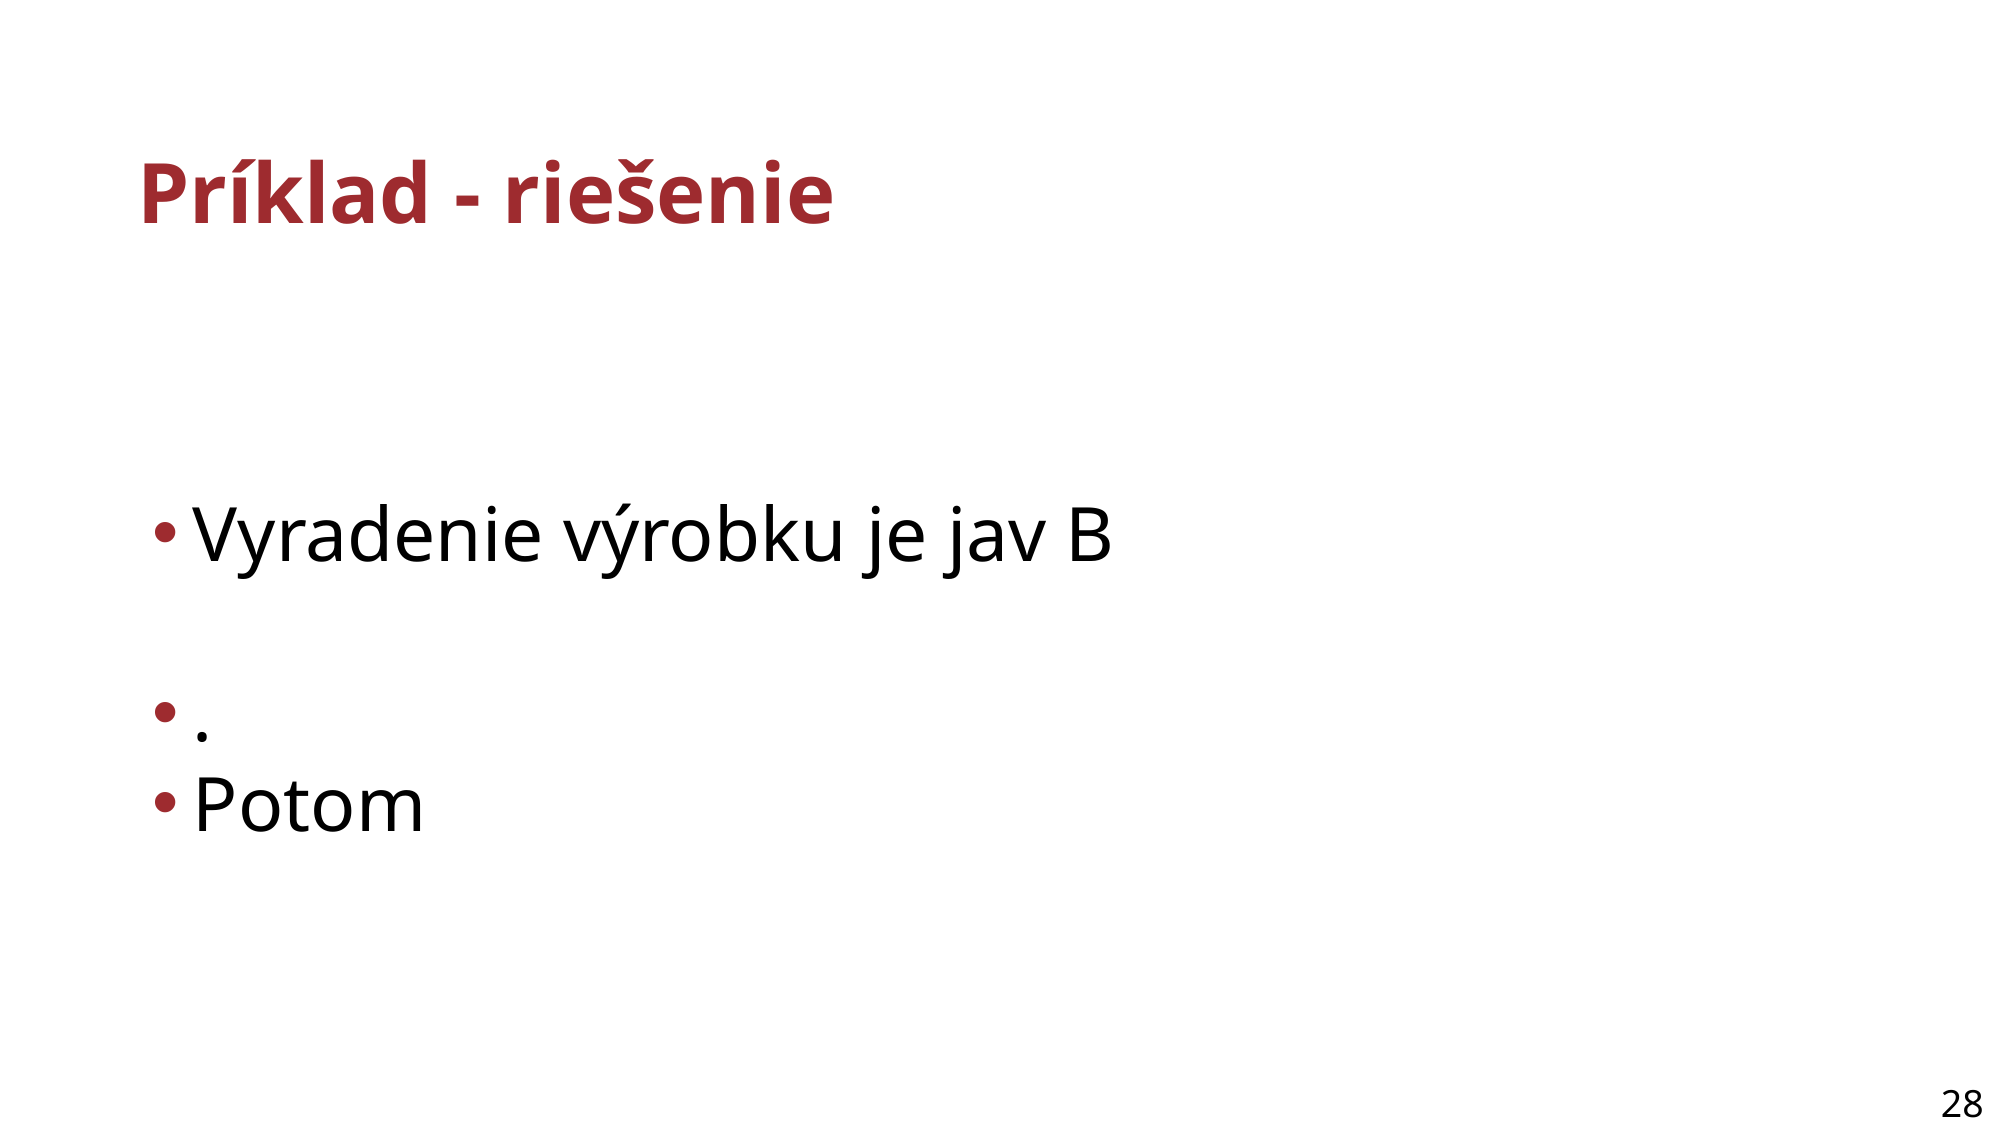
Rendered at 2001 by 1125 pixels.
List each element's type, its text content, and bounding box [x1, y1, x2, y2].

title Príklad - riešenie [137, 116, 1717, 278]
